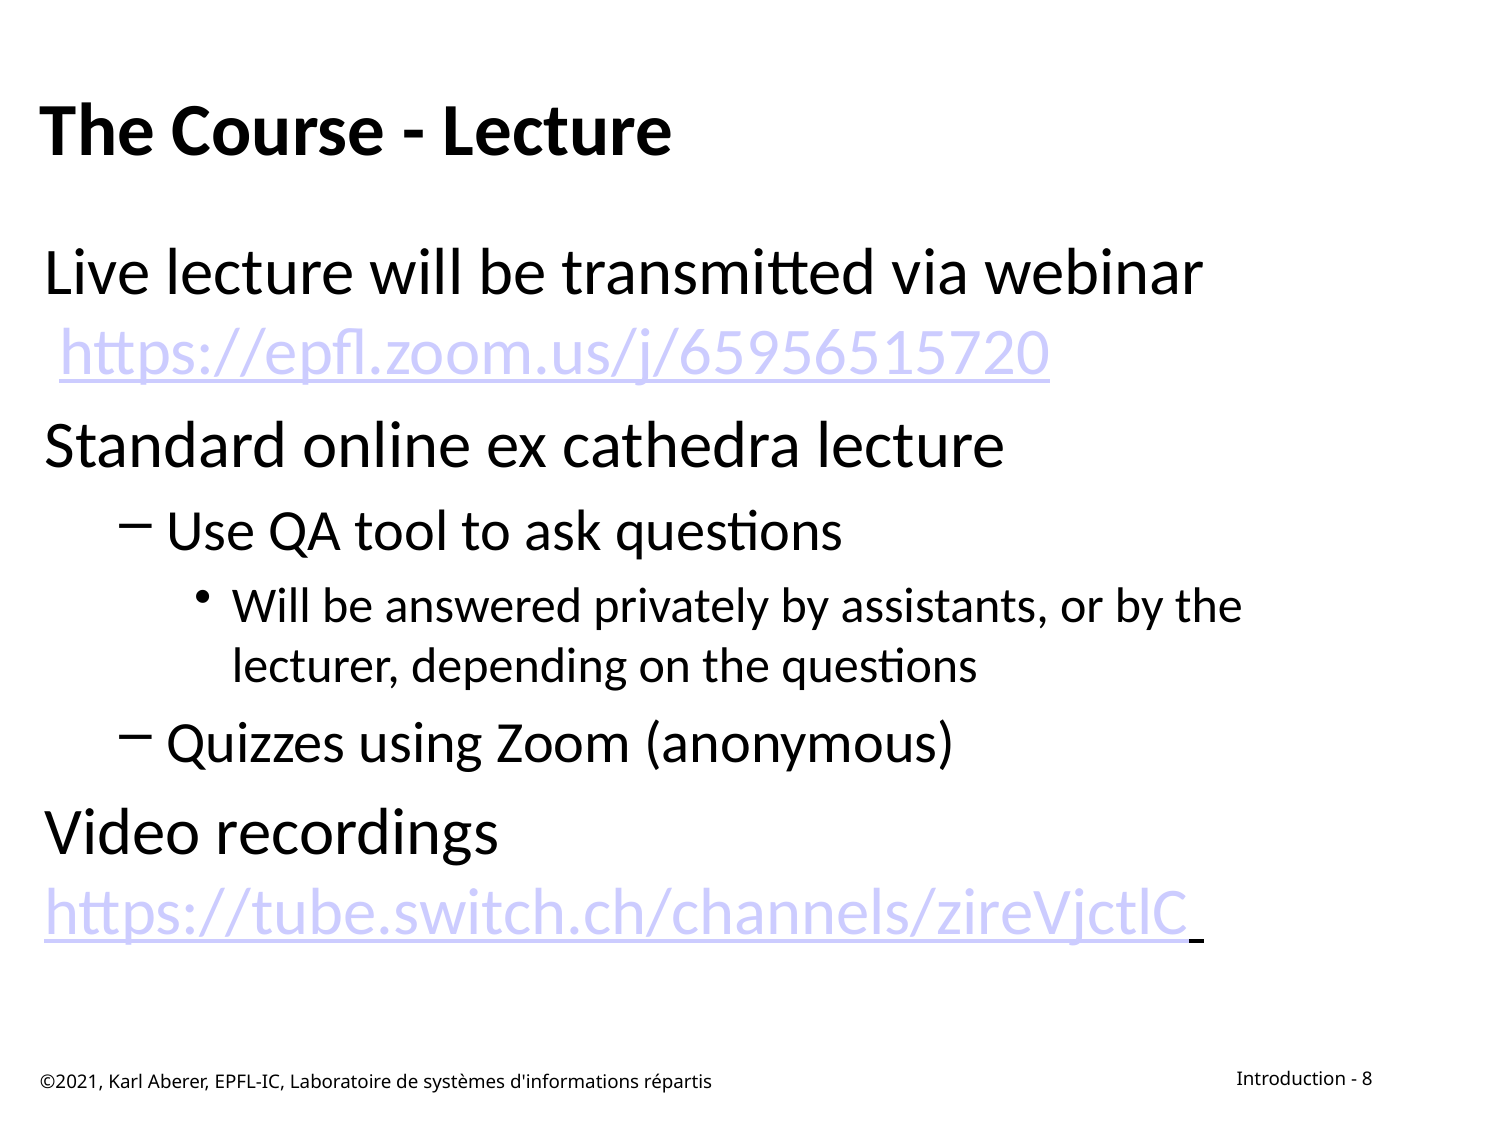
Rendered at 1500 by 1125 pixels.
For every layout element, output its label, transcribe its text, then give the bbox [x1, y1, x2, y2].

list Live lecture will be transmitted via webinar https://epfl.zoom.us/j/65956515720 Standard online ex cathedra lecture Use QA tool to ask questions Will be answered privately by assistants, or by the lecturer, depending on the questions Quizzes using Zoom (anonymous) Video recordings https://tube.switch.ch/channels/zireVjctlC [29, 219, 1393, 1046]
title The Course - Lecture [24, 49, 1388, 201]
footer ©2021, Karl Aberer, EPFL-IC, Laboratoire de systèmes d'informations répartis [24, 1062, 988, 1101]
